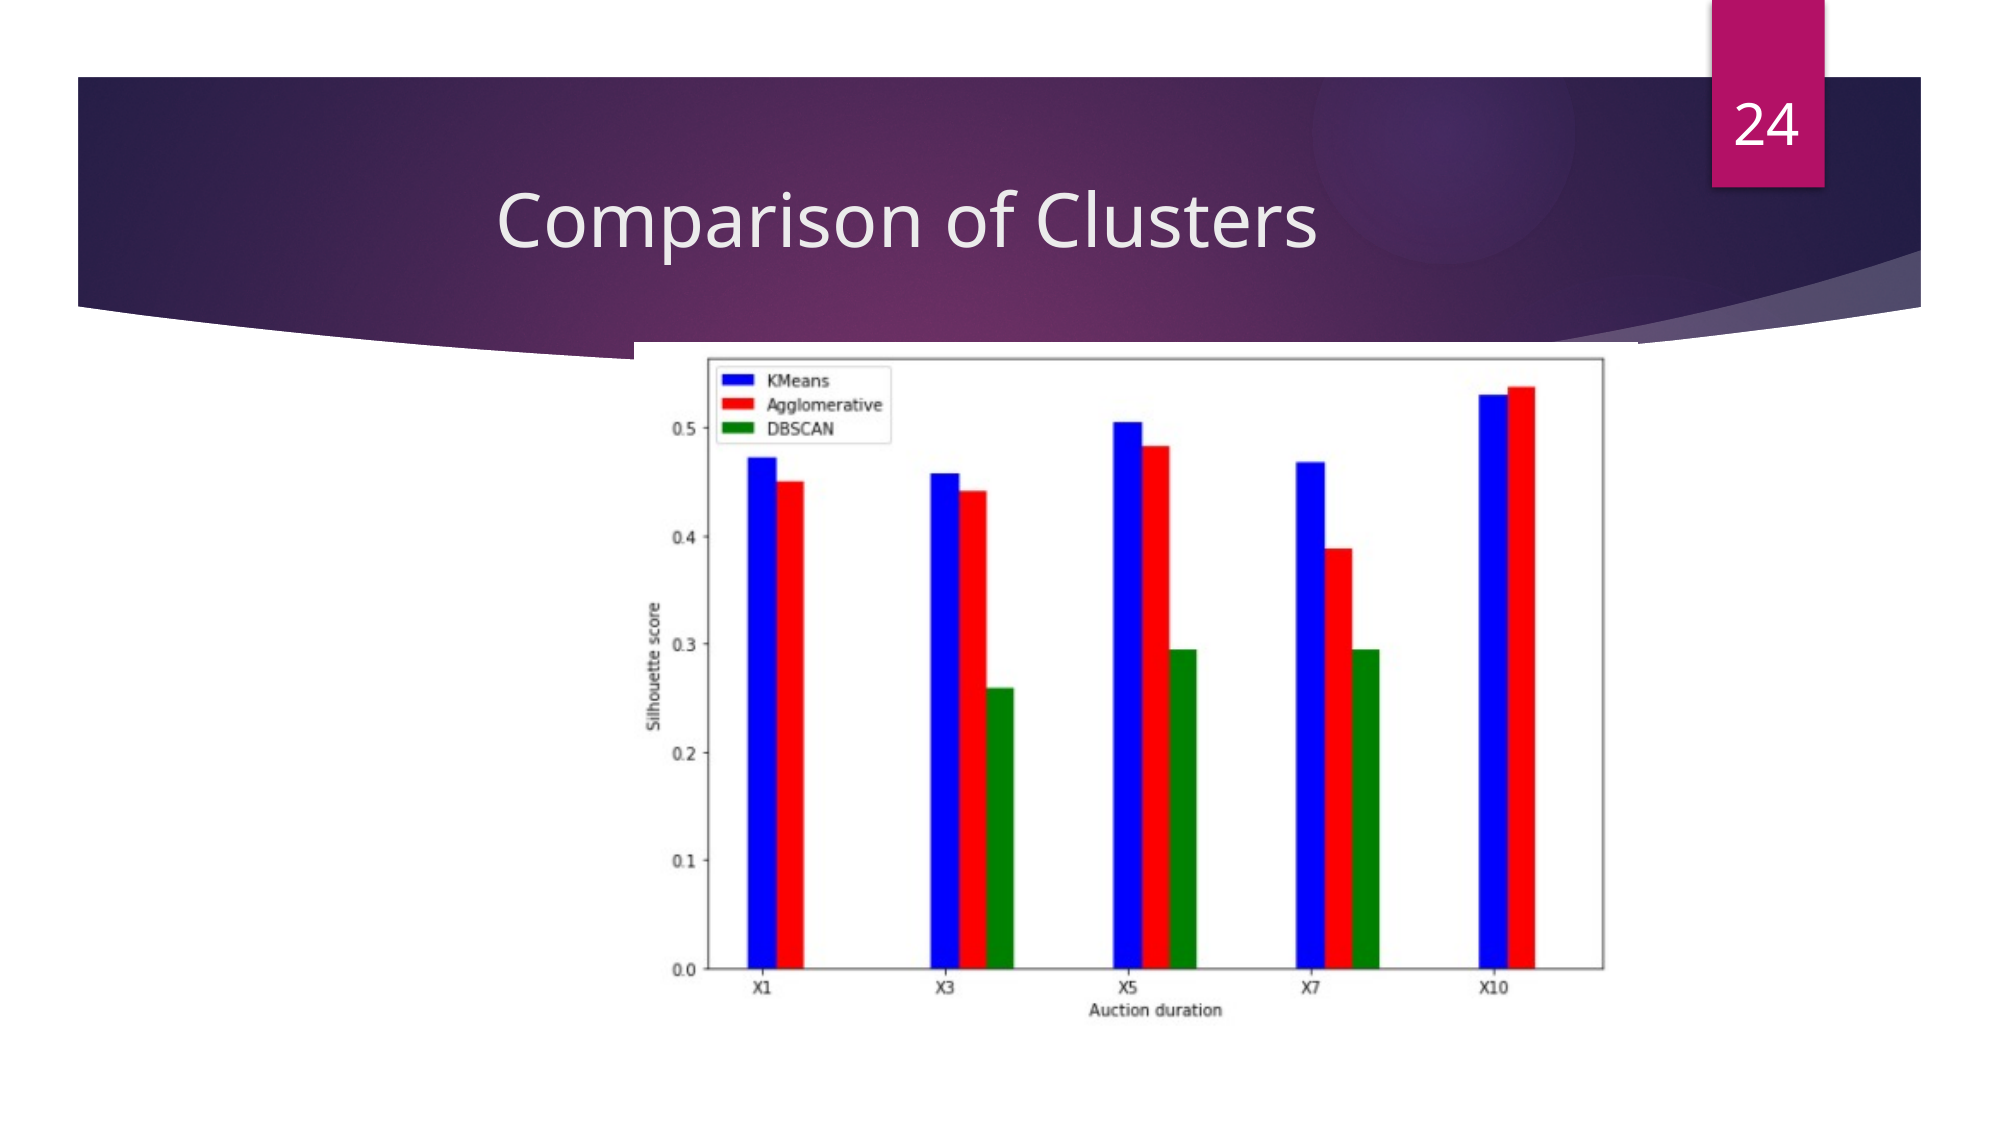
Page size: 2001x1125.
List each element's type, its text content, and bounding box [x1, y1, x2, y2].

picture [634, 342, 1638, 1032]
title Comparison of Clusters [189, 159, 1627, 276]
slide_number 24 [1698, 48, 1836, 175]
